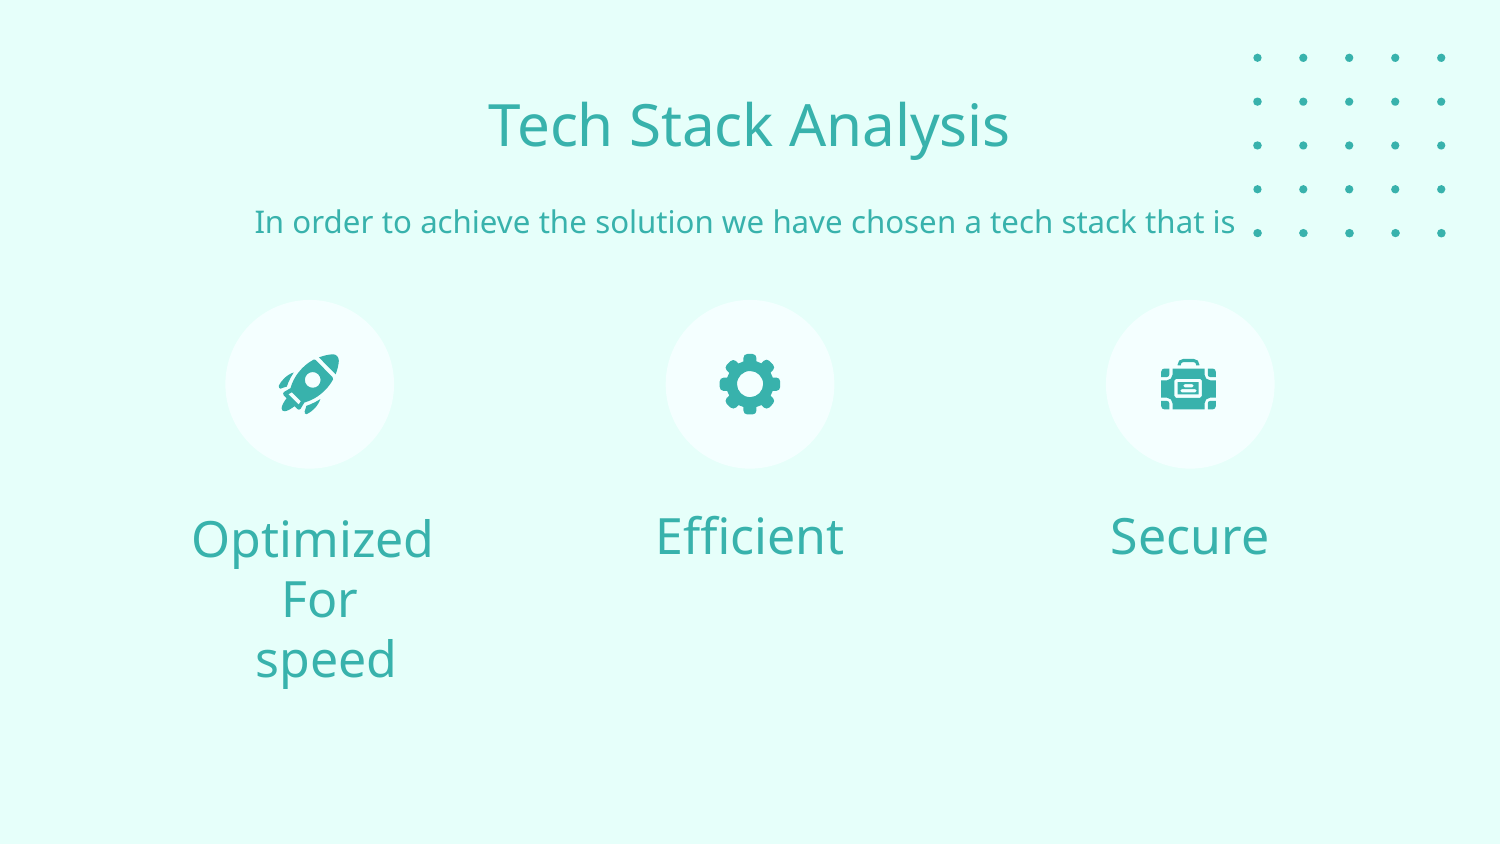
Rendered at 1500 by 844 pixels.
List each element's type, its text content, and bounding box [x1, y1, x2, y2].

title Tech Stack Analysis [118, 72, 1382, 167]
list In order to achieve the solution we have chosen a tech stack that is [118, 187, 1382, 693]
text_box [719, 353, 781, 415]
title Optimized For speed [59, 492, 581, 703]
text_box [278, 354, 339, 415]
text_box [1160, 358, 1217, 410]
